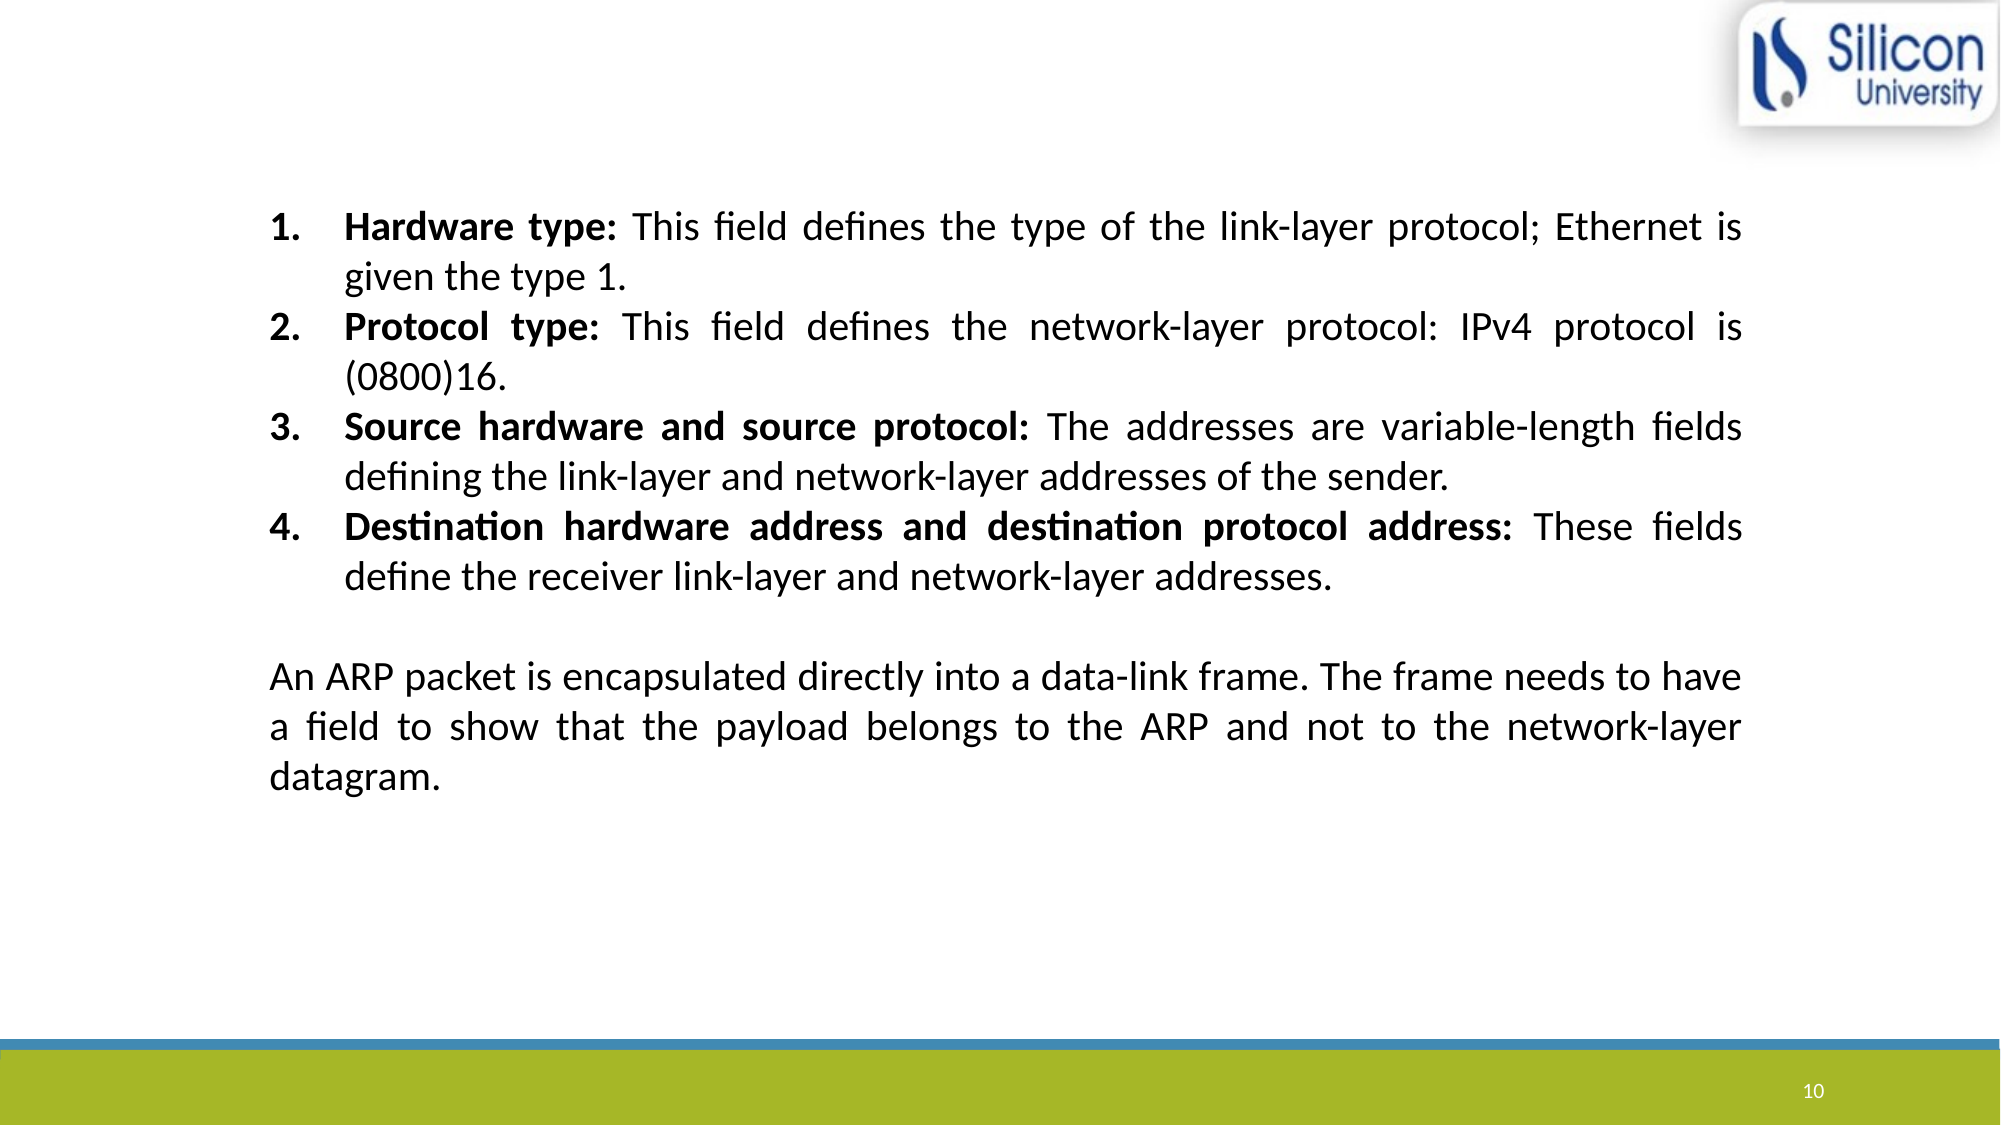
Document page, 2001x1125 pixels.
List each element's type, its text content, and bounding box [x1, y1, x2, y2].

picture [0, 0, 2001, 1125]
text_box Hardware type: This field defines the type of the link-layer protocol; Ethernet is given the type 1. Protocol type: This field defines the network-layer protocol: IPv4 protocol is (0800)16. Source hardware and source protocol: The addresses are variable-length fields defining the link-layer and network-layer addresses of the sender. Destination hardware address and destination protocol address: These fields define the receiver link-layer and network-layer addresses. An ARP packet is encapsulated directly into a data-link frame. The frame needs to have a field to show that the payload belongs to the ARP and not to the network-layer datagram. [254, 191, 1758, 807]
slide_number 10 [1624, 1059, 1840, 1120]
